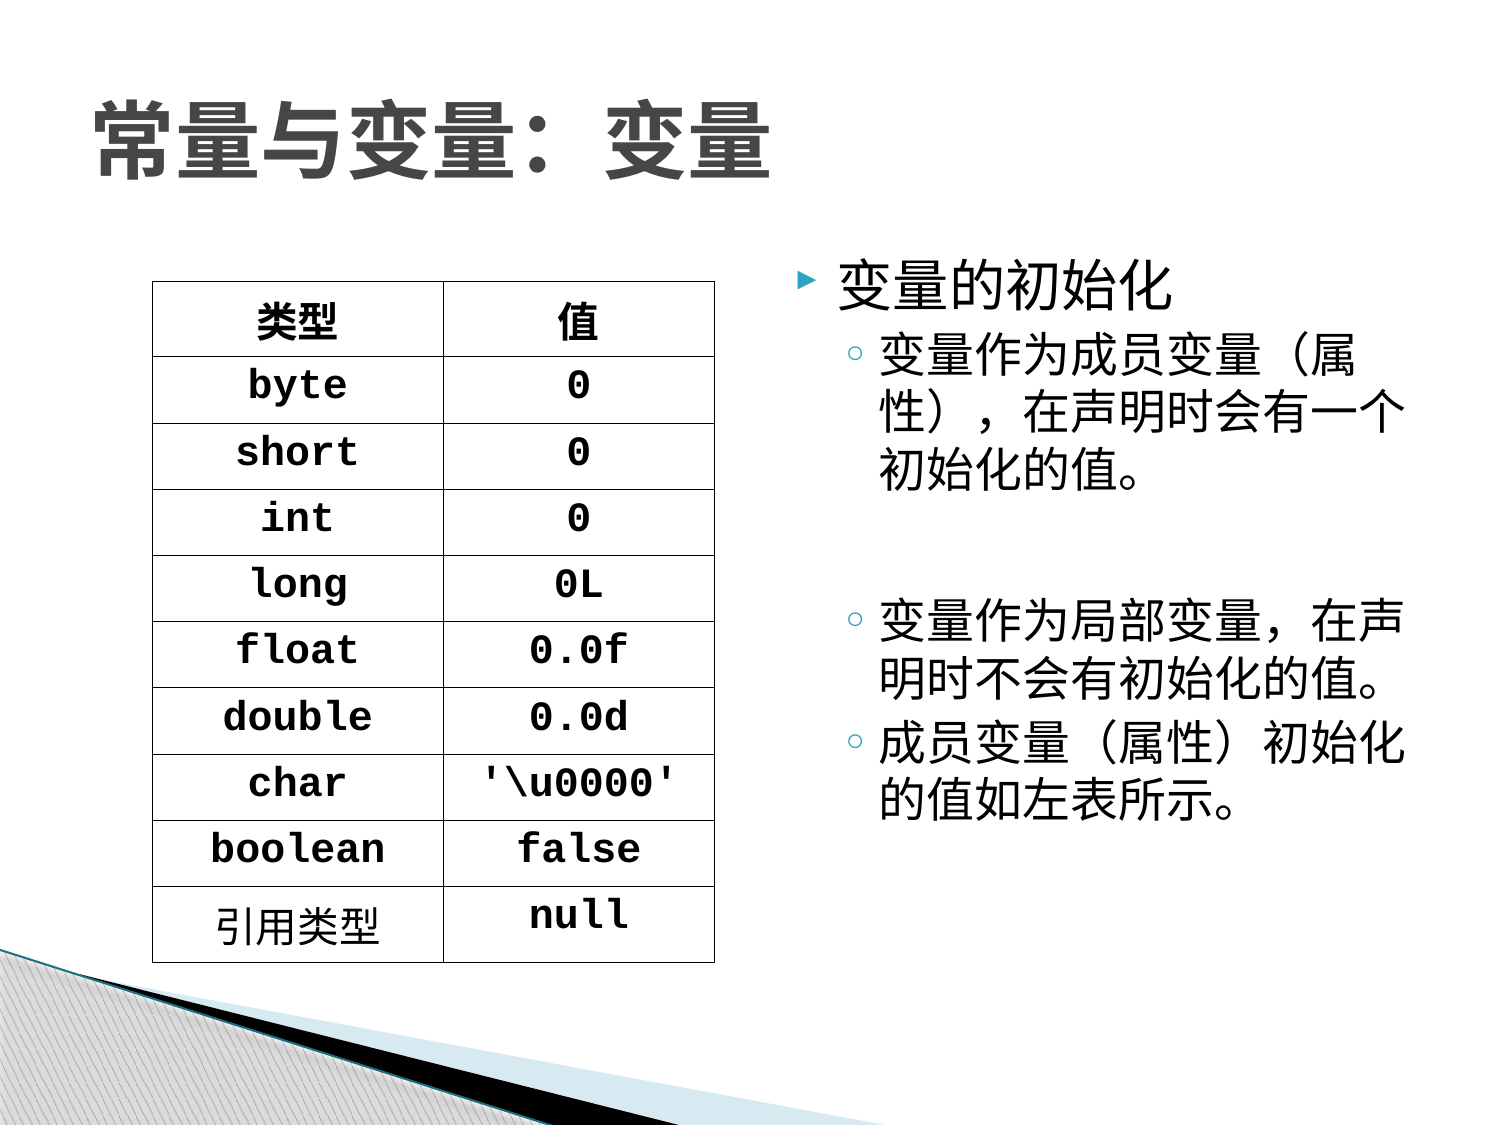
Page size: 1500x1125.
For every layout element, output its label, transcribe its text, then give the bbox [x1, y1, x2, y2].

table_cell int [153, 490, 443, 555]
table_cell float [153, 622, 443, 687]
table_cell short [153, 424, 443, 489]
table_cell 0 [444, 357, 714, 423]
table_cell 0 [444, 424, 714, 489]
table_header 值 [444, 282, 714, 356]
table_cell 引用类型 [153, 887, 443, 962]
table_cell 0.0f [444, 622, 714, 687]
table_cell '\u0000' [444, 755, 714, 820]
table_header 类型 [153, 282, 443, 356]
table_cell long [153, 556, 443, 621]
title 常量与变量：变量 [75, 45, 1425, 233]
table_cell 0 [444, 490, 714, 555]
table_cell 0.0d [444, 688, 714, 754]
table_cell double [153, 688, 443, 754]
table_cell 0L [444, 556, 714, 621]
table_cell false [444, 821, 714, 886]
table_cell boolean [153, 821, 443, 886]
table_cell null [444, 887, 714, 962]
table_cell byte [153, 357, 443, 423]
table_cell char [153, 755, 443, 820]
list 变量的初始化 变量作为成员变量（属性），在声明时会有一个初始化的值。 变量作为局部变量，在声明时不会有初始化的值。 成员变量（属性）初始化的值如左表所示。 [761, 243, 1425, 986]
